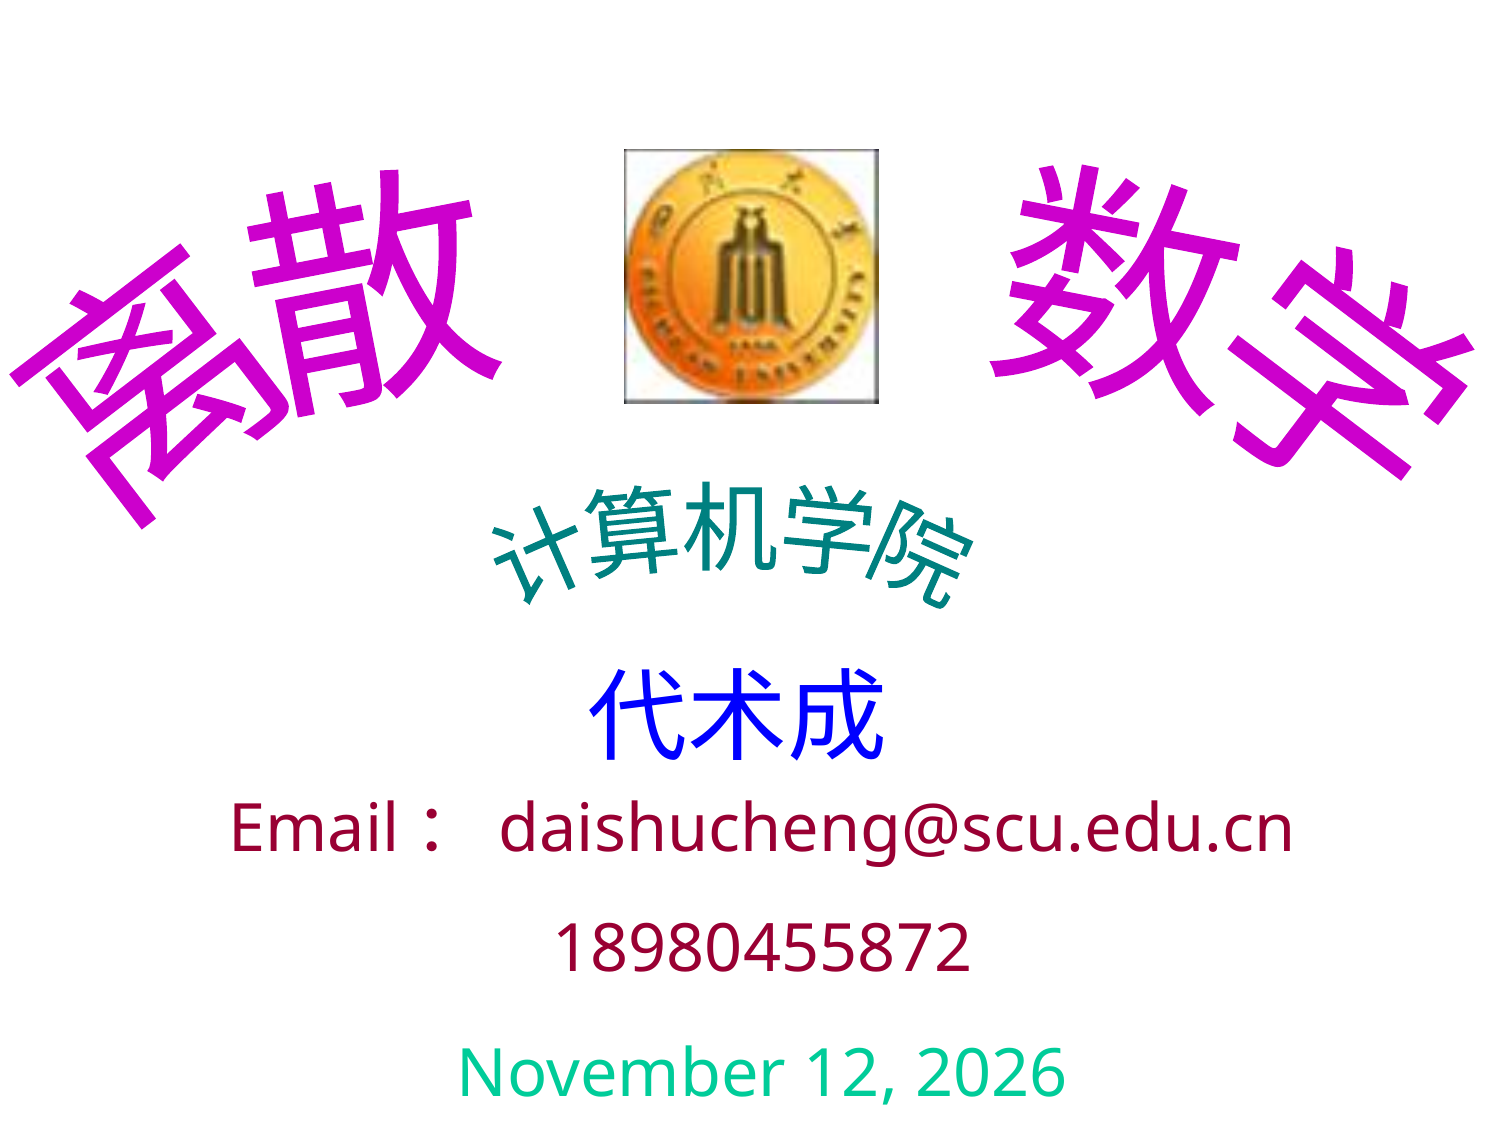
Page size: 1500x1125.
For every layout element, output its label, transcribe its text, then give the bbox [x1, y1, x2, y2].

text_box 代术成 [174, 645, 1300, 737]
picture [624, 149, 879, 404]
text_box Email：daishucheng@scu.edu.cn 18980455872 2017年10月30日星期一 [75, 737, 1450, 1125]
